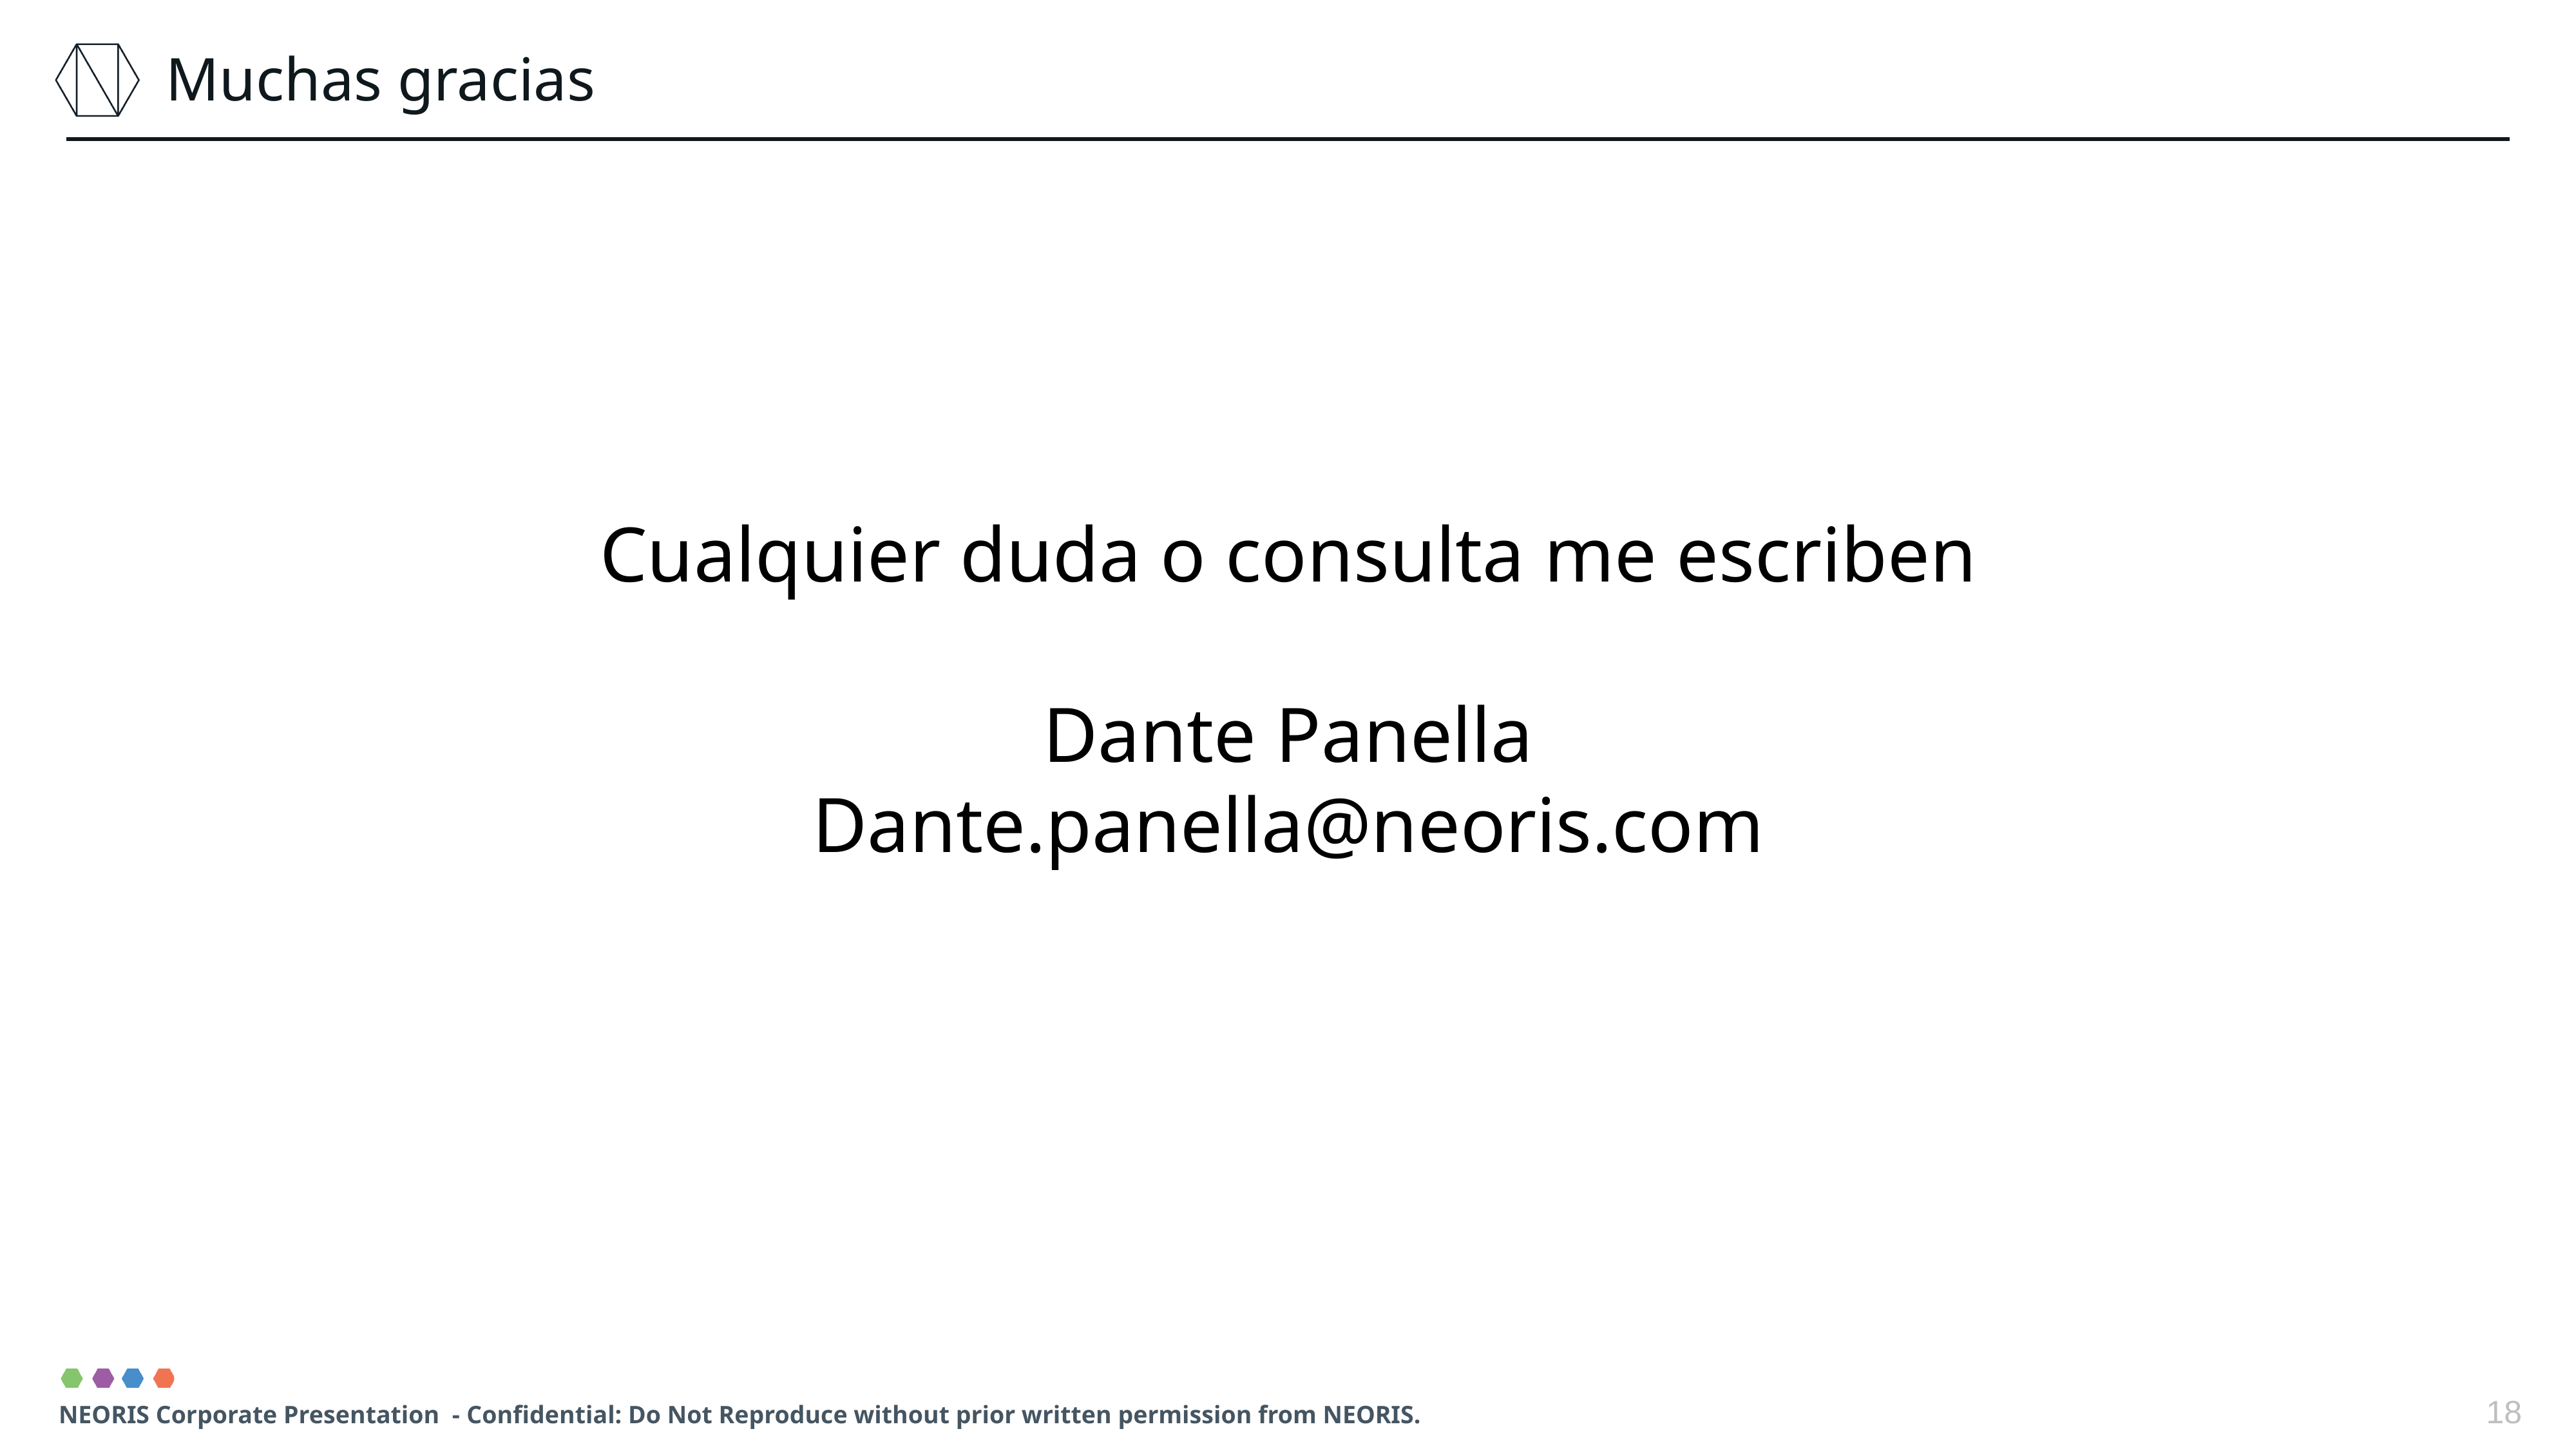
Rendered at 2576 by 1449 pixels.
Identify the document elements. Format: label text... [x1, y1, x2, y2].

text_box Cualquier duda o consulta me escriben Dante Panella Dante.panella@neoris.com [551, 501, 2027, 873]
list Muchas gracias [157, 37, 2510, 132]
picture [53, 41, 142, 119]
